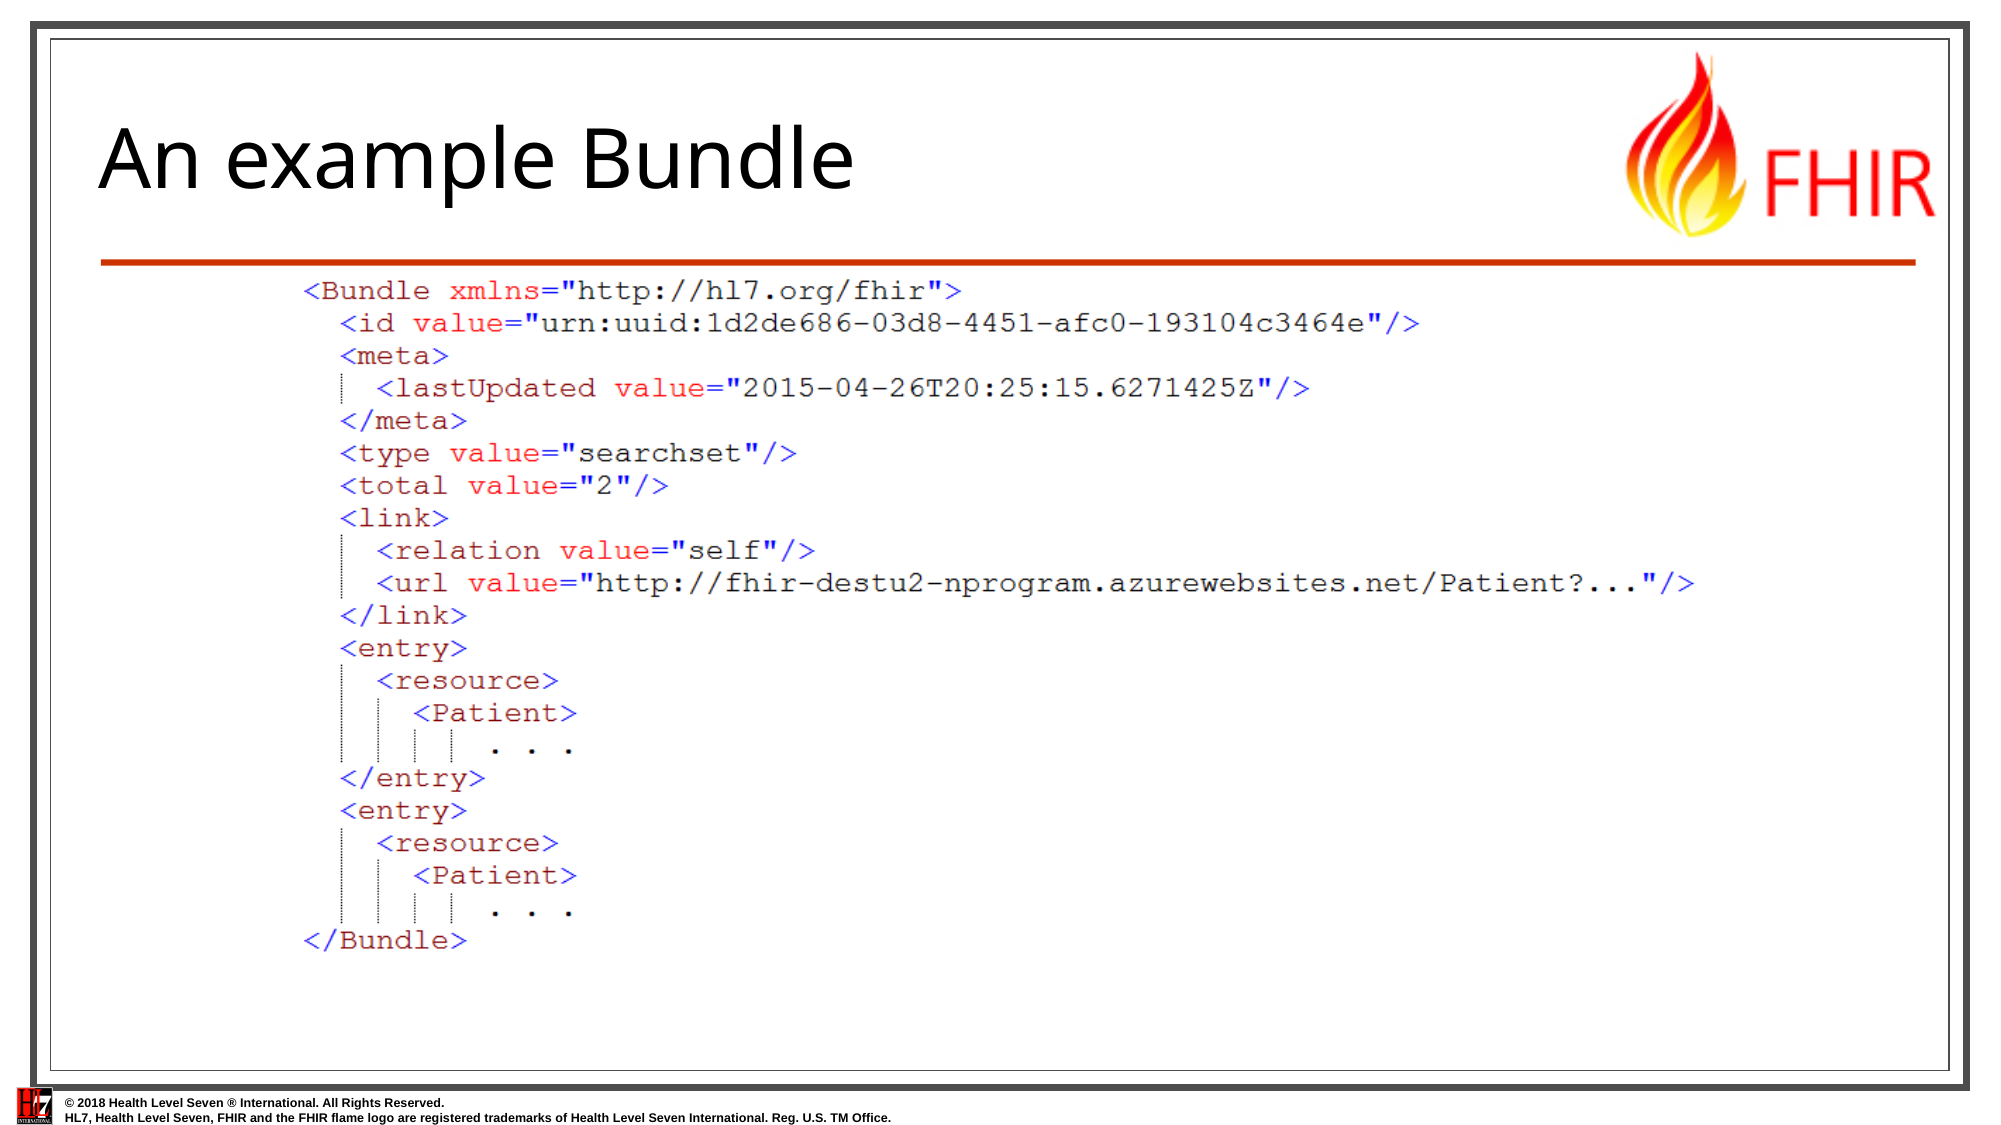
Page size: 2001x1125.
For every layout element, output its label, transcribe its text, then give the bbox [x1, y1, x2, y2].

title An example Bundle [83, 77, 1614, 213]
picture [1613, 41, 1948, 247]
picture [16, 1087, 53, 1125]
picture [302, 278, 1695, 953]
